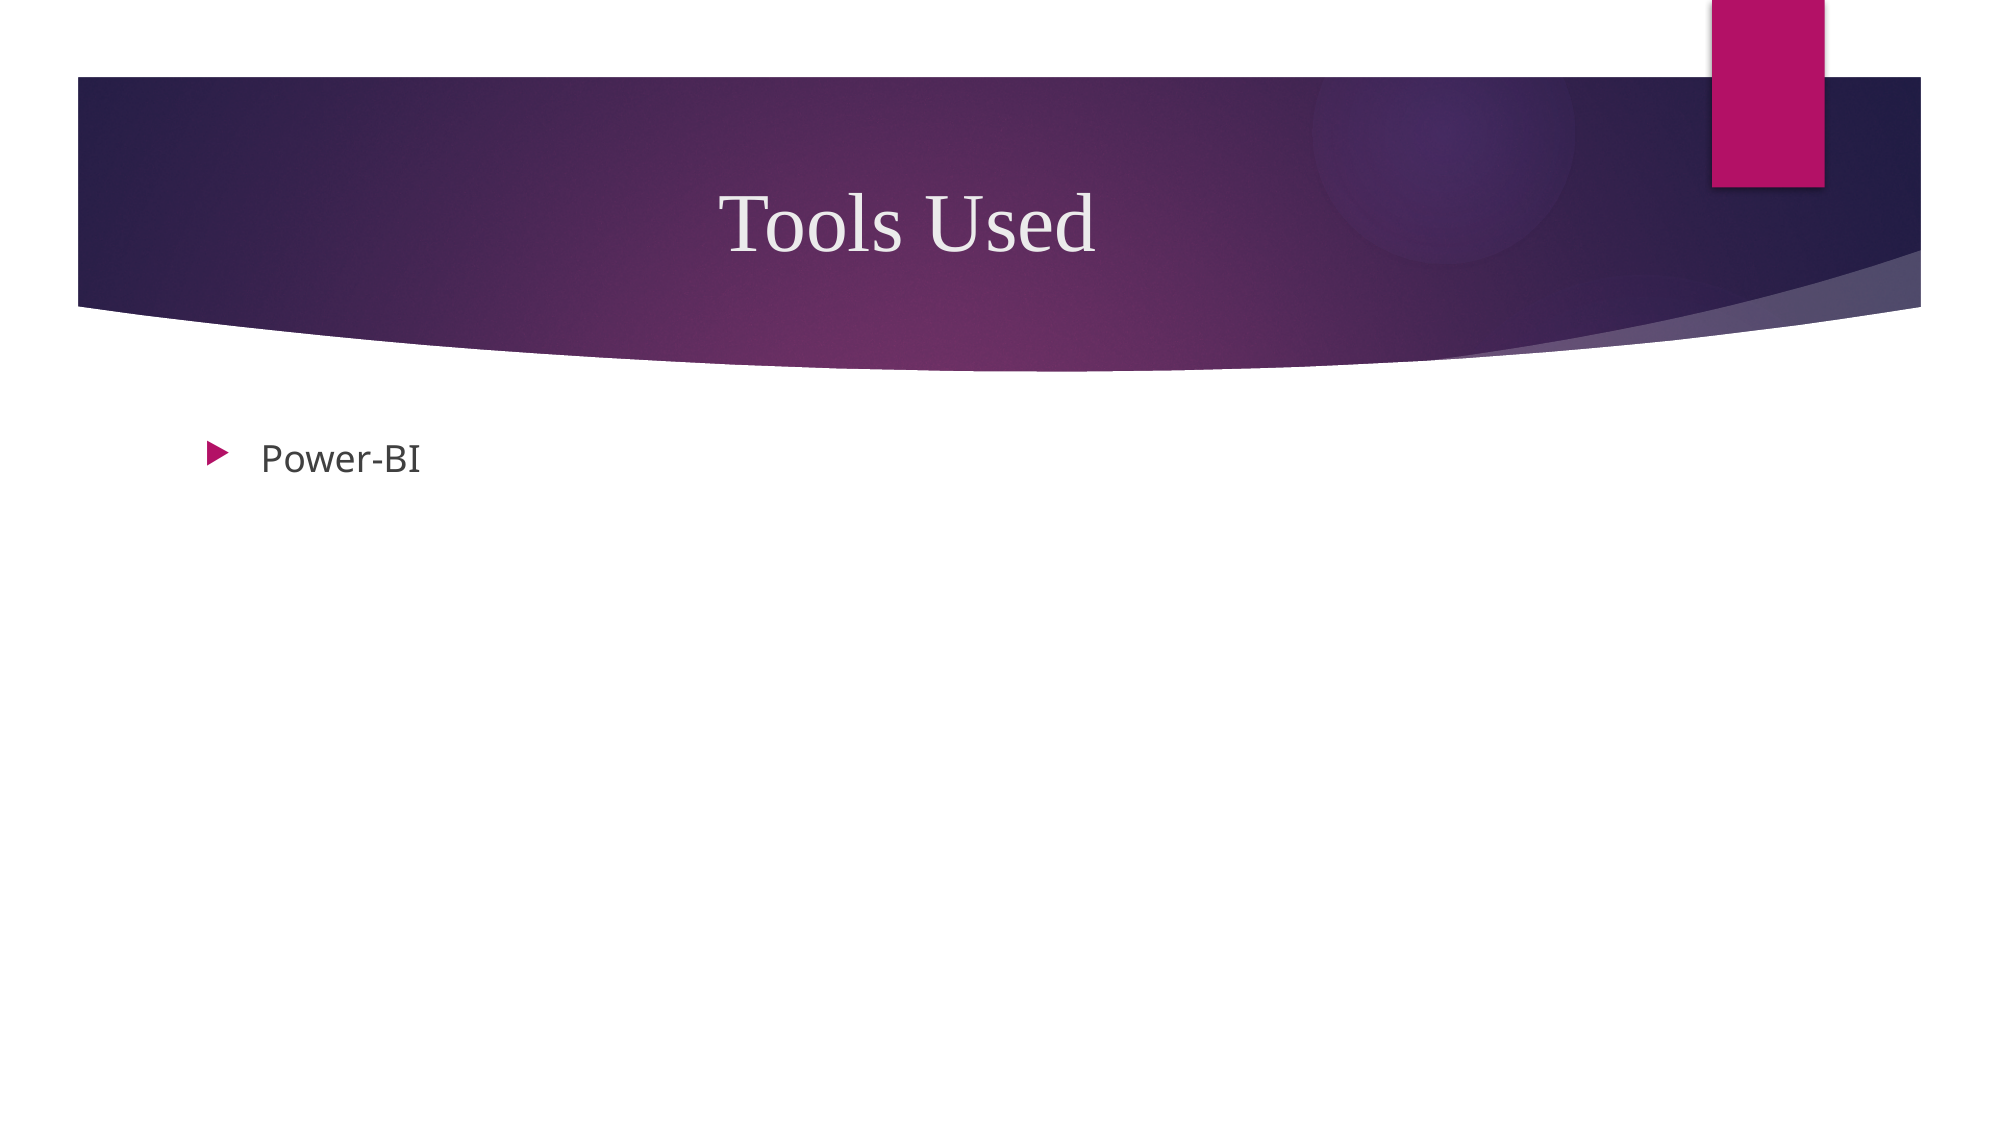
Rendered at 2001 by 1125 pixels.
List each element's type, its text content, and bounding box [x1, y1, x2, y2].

list Power-BI [189, 427, 1638, 988]
title Tools Used [189, 159, 1627, 276]
